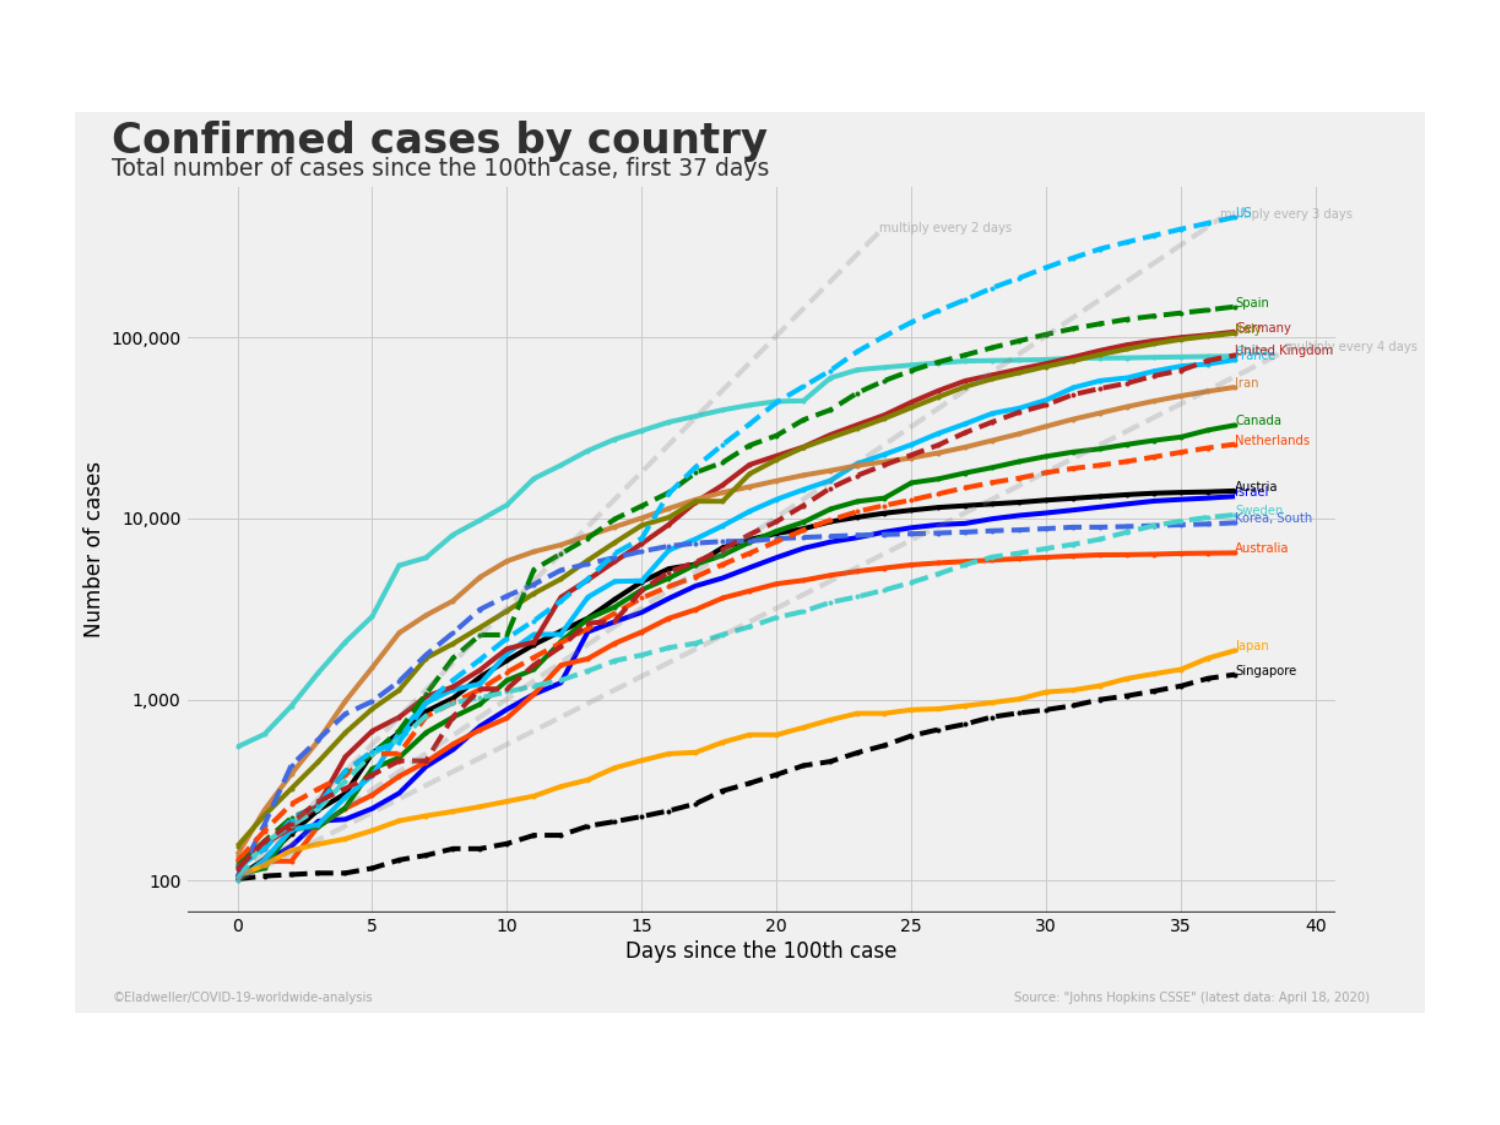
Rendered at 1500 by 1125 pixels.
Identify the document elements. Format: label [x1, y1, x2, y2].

picture [74, 112, 1426, 1013]
